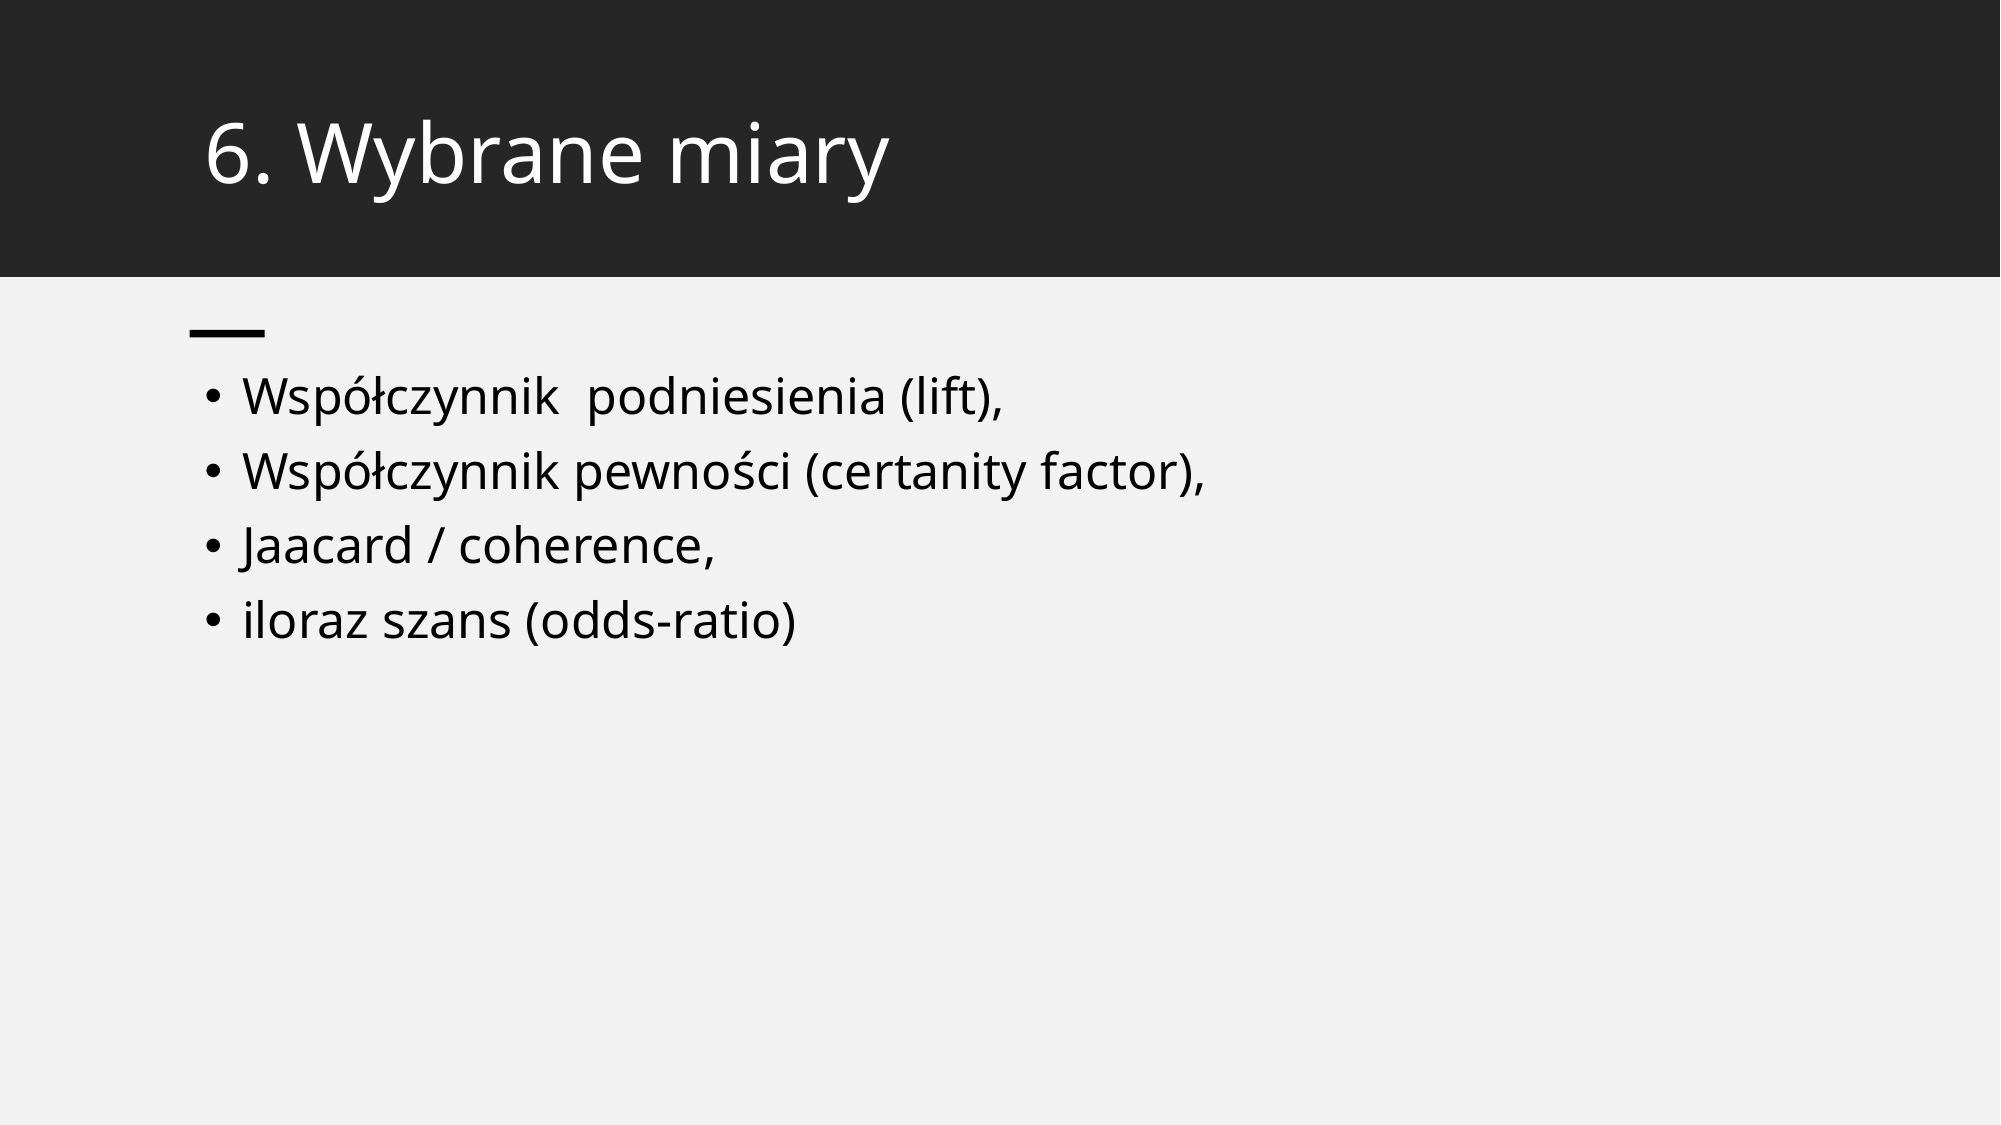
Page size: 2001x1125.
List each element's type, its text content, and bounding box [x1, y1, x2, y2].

list Współczynnik podniesienia (lift), Współczynnik pewności (certanity factor), Jaacard / coherence, iloraz szans (odds-ratio) [189, 363, 1811, 1014]
text_box [0, 0, 2000, 275]
text_box [0, 275, 2000, 1125]
text_box [188, 328, 266, 339]
title 6. Wybrane miary [189, 104, 1812, 253]
